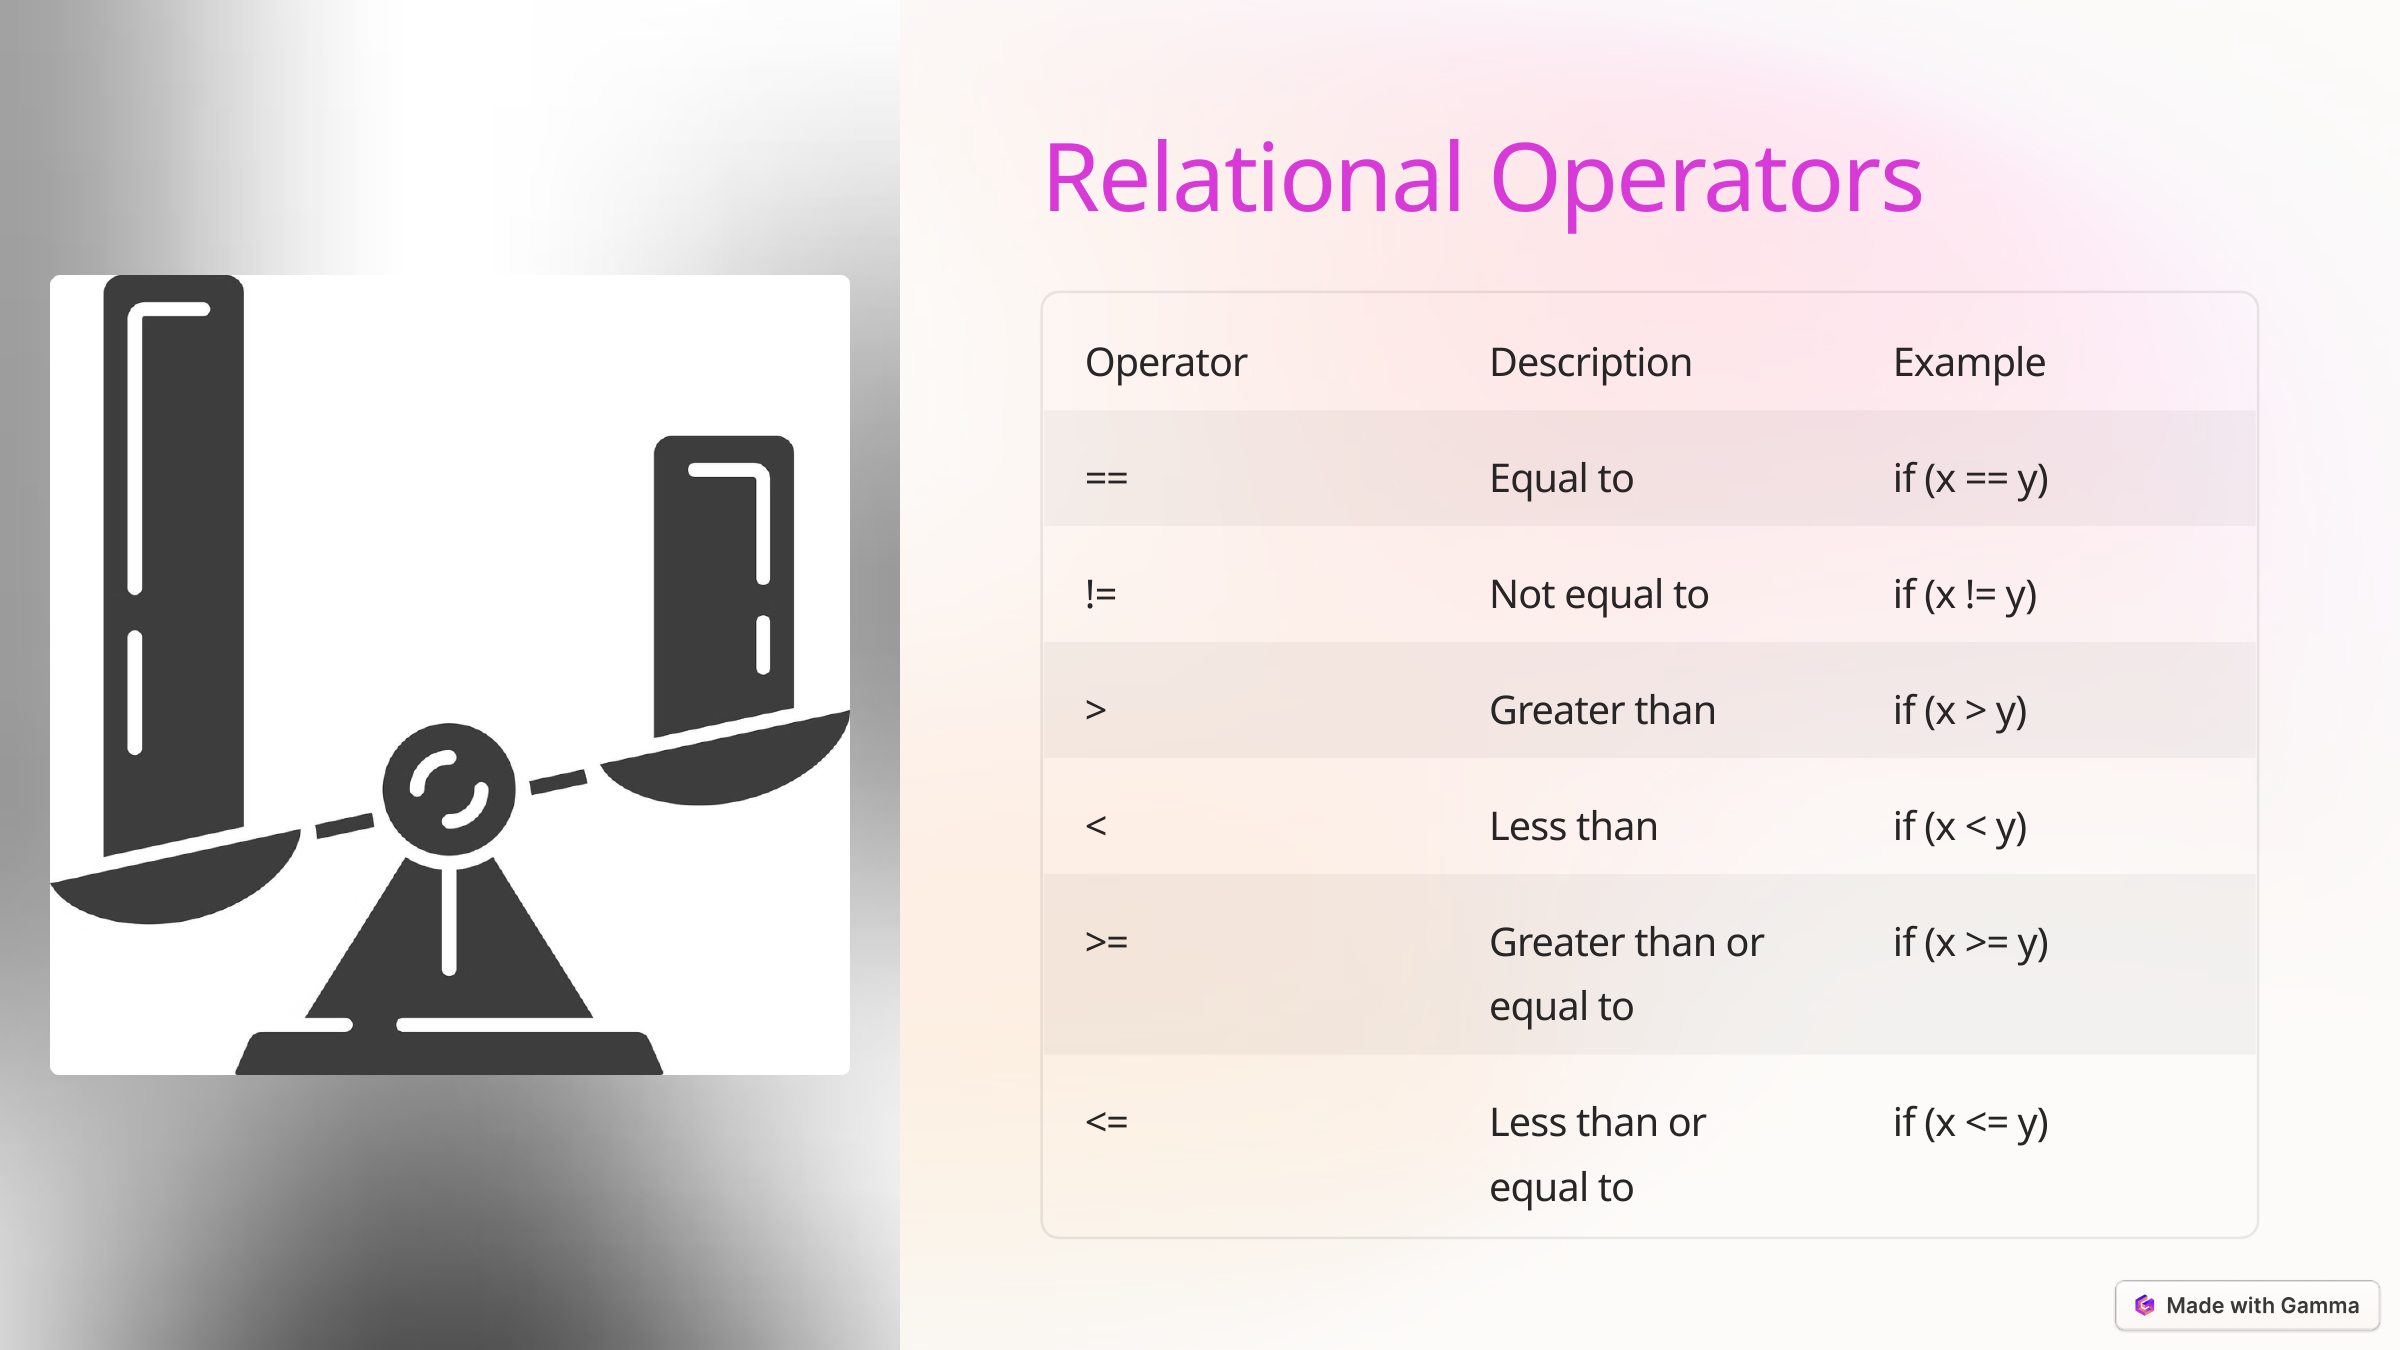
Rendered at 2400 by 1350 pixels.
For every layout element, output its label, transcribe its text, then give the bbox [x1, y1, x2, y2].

text_box [1044, 758, 2256, 873]
text_box Operator [1084, 320, 1407, 385]
text_box > [1084, 667, 1407, 733]
picture [0, 0, 900, 1350]
text_box Greater than [1489, 667, 1811, 733]
text_box if (x == y) [1893, 435, 2216, 501]
text_box if (x > y) [1893, 667, 2216, 733]
picture [2106, 1271, 2389, 1339]
text_box <= [1084, 1080, 1407, 1145]
text_box Less than or equal to [1489, 1080, 1811, 1210]
text_box if (x != y) [1893, 551, 2216, 617]
text_box Description [1489, 320, 1811, 385]
text_box == [1084, 435, 1407, 501]
text_box [1044, 873, 2256, 1054]
text_box Example [1893, 320, 2216, 385]
text_box [1044, 1054, 2256, 1236]
text_box < [1084, 783, 1407, 849]
text_box Relational Operators [1041, 112, 1995, 232]
text_box != [1084, 551, 1407, 617]
text_box [1044, 642, 2256, 758]
text_box [1044, 410, 2256, 526]
text_box if (x <= y) [1893, 1080, 2216, 1145]
text_box [1044, 294, 2256, 410]
text_box Equal to [1489, 435, 1811, 501]
text_box if (x >= y) [1893, 899, 2216, 965]
text_box Greater than or equal to [1489, 899, 1811, 1030]
text_box Less than [1489, 783, 1811, 849]
text_box Not equal to [1489, 551, 1811, 617]
text_box if (x < y) [1893, 783, 2216, 849]
text_box >= [1084, 899, 1407, 965]
text_box [1044, 526, 2256, 642]
